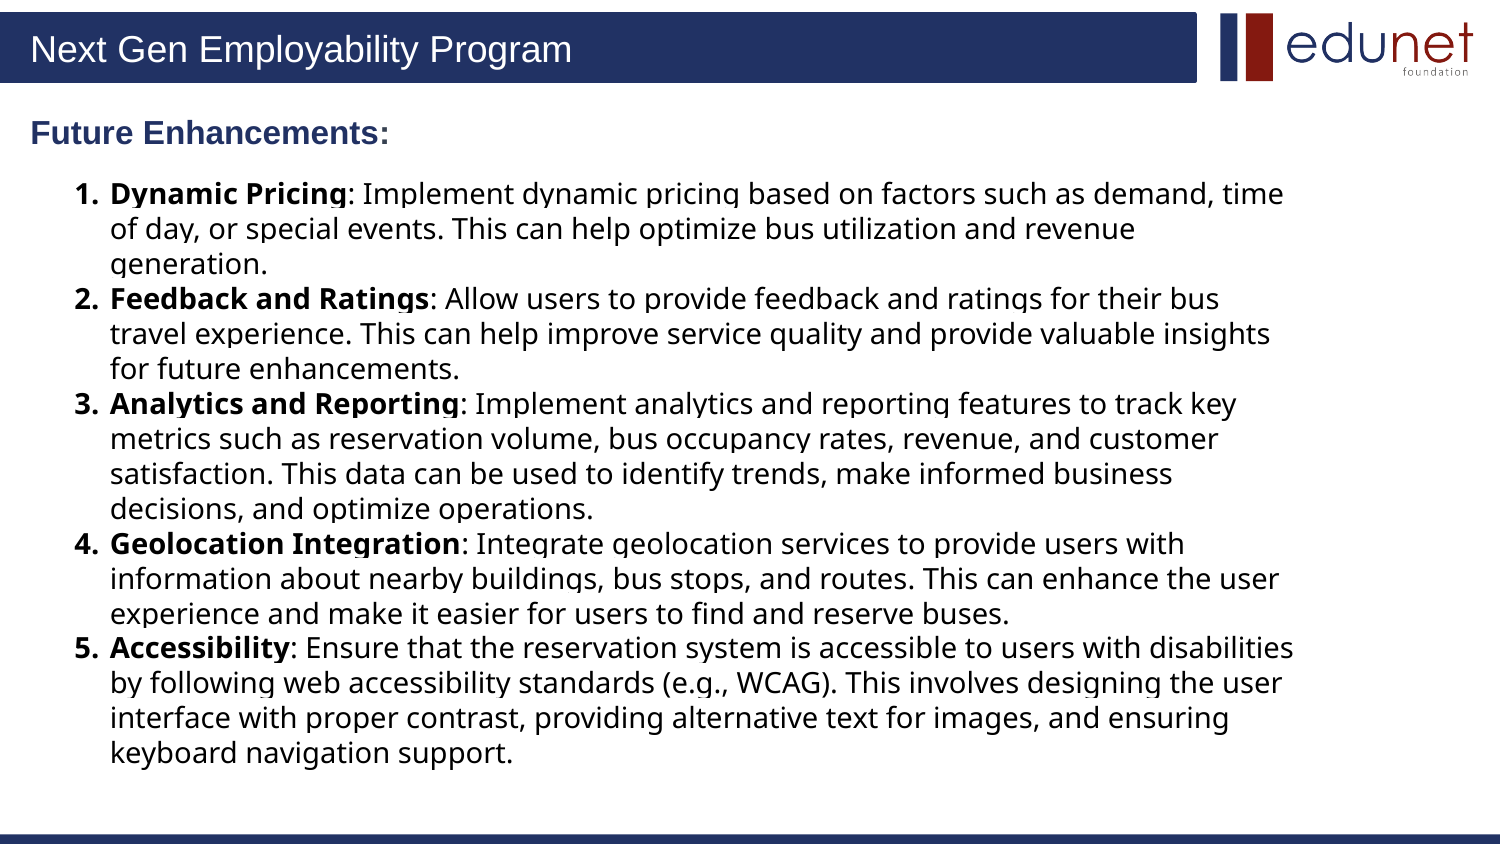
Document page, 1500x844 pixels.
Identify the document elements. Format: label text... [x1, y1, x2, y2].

title Future Enhancements: [30, 103, 1412, 194]
text_box Dynamic Pricing: Implement dynamic pricing based on factors such as demand, time of day, or special events. This can help optimize bus utilization and revenue generation. Feedback and Ratings: Allow users to provide feedback and ratings for their bus travel experience. This can help improve service quality and provide valuable insights for future enhancements. Analytics and Reporting: Implement analytics and reporting features to track key metrics such as reservation volume, bus occupancy rates, revenue, and customer satisfaction. This data can be used to identify trends, make informed business decisions, and optimize operations. Geolocation Integration: Integrate geolocation services to provide users with information about nearby buildings, bus stops, and routes. This can enhance the user experience and make it easier for users to find and reserve buses. Accessibility: Ensure that the reservation system is accessible to users with disabilities by following web accessibility standards (e.g., WCAG). This involves designing the user interface with proper contrast, providing alternative text for images, and ensuring keyboard navigation support. [59, 168, 1315, 778]
picture [1279, 14, 1482, 83]
